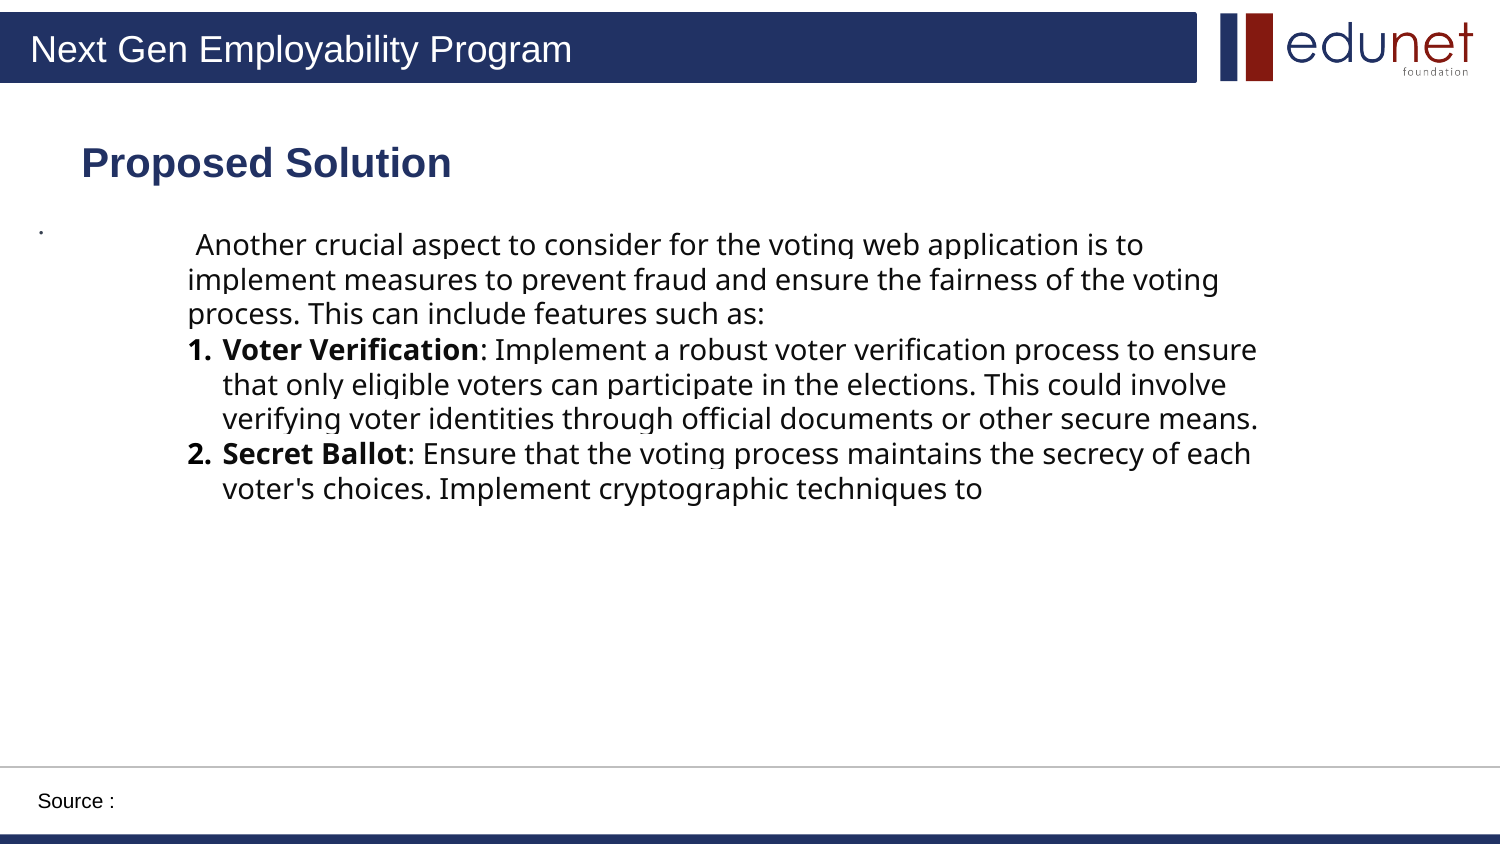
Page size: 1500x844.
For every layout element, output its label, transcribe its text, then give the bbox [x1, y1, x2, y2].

text_box Another crucial aspect to consider for the voting web application is to implement measures to prevent fraud and ensure the fairness of the voting process. This can include features such as: Voter Verification: Implement a robust voter verification process to ensure that only eligible voters can participate in the elections. This could involve verifying voter identities through official documents or other secure means. Secret Ballot: Ensure that the voting process maintains the secrecy of each voter's choices. Implement cryptographic techniques to [172, 218, 1275, 513]
picture [1279, 14, 1482, 83]
title Proposed Solution [66, 120, 549, 174]
text_box . [22, 180, 1478, 248]
text_box Source : [22, 776, 139, 826]
